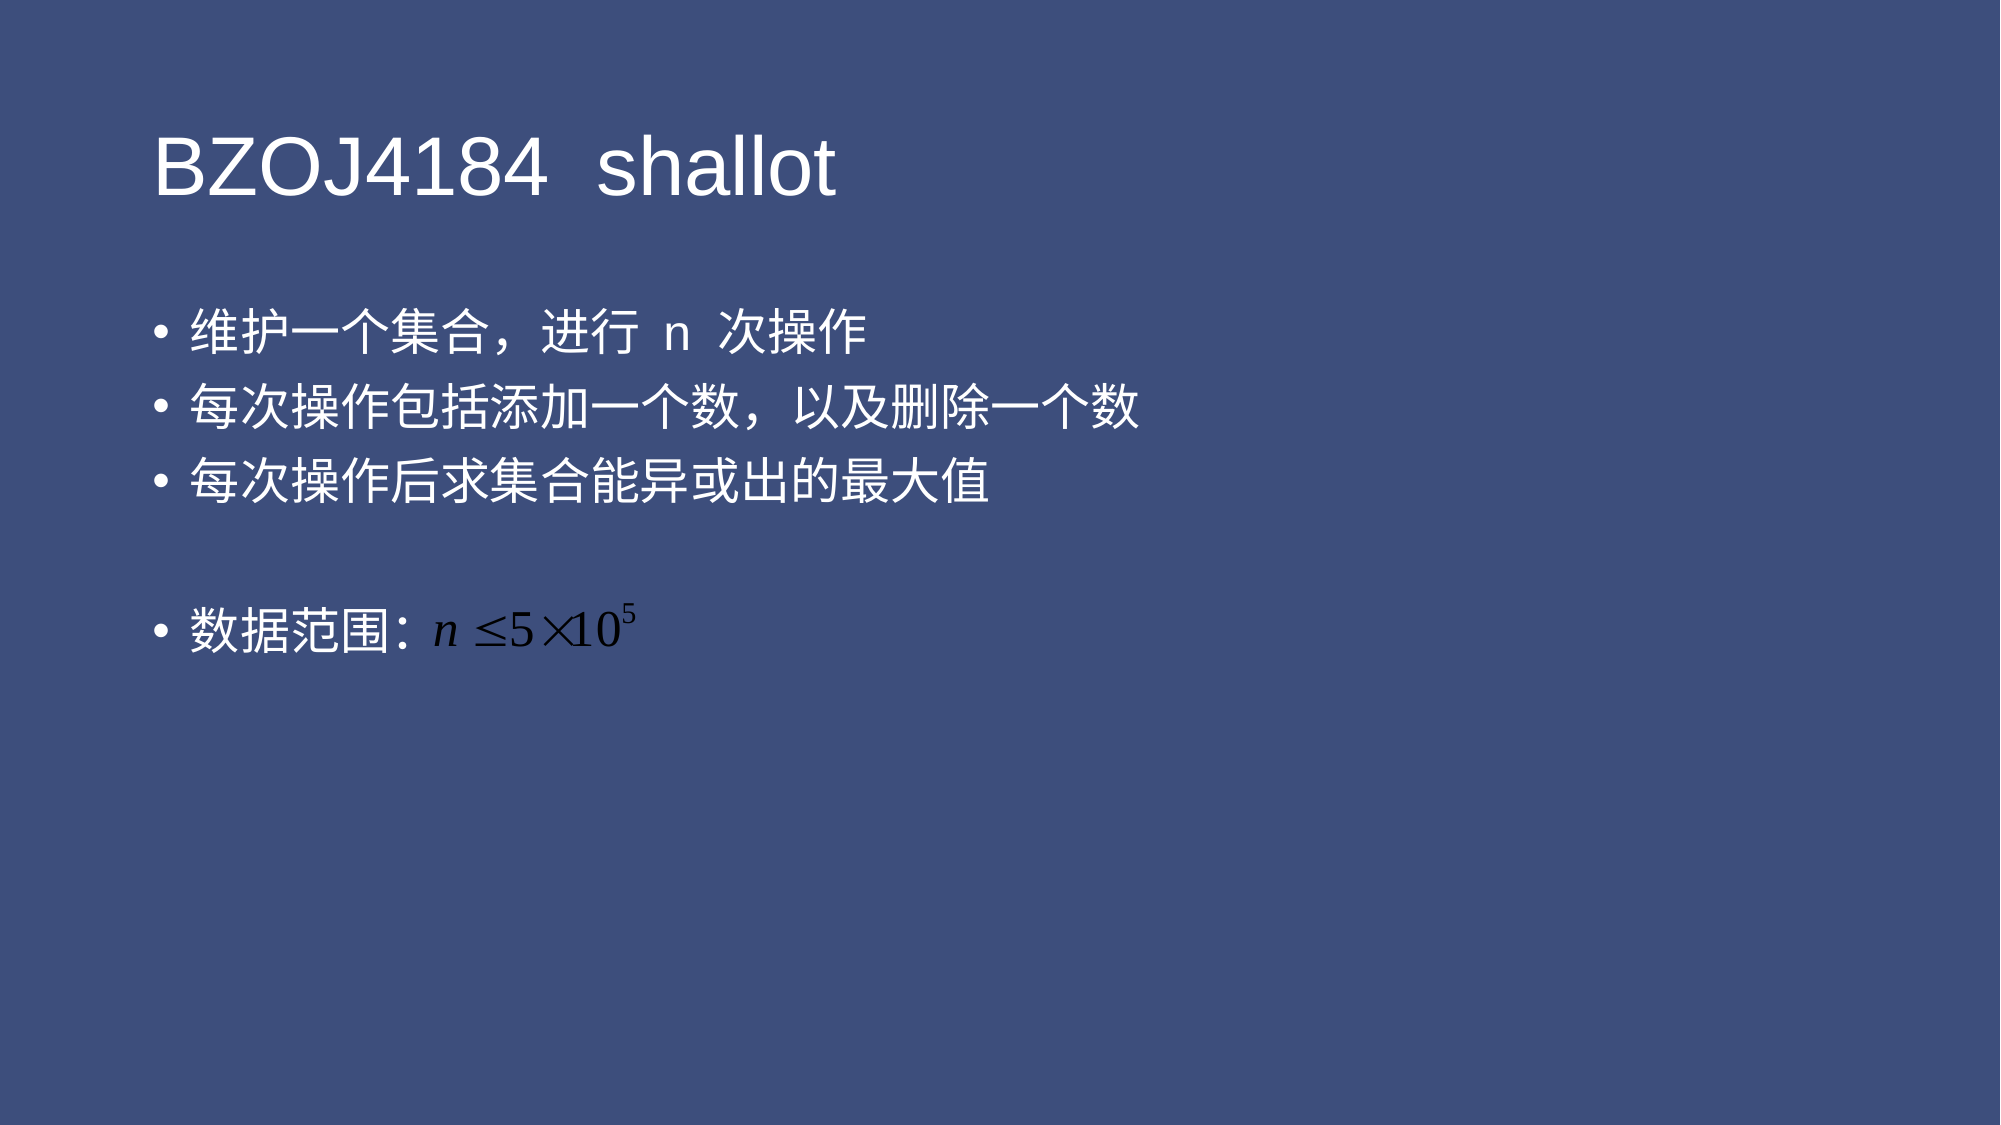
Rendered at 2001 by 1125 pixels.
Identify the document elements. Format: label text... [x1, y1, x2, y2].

list 维护一个集合，进行 n 次操作 每次操作包括添加一个数，以及删除一个数 每次操作后求集合能异或出的最大值 数据范围： [137, 299, 1863, 1014]
title BZOJ4184 shallot [137, 59, 1863, 278]
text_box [425, 590, 645, 660]
